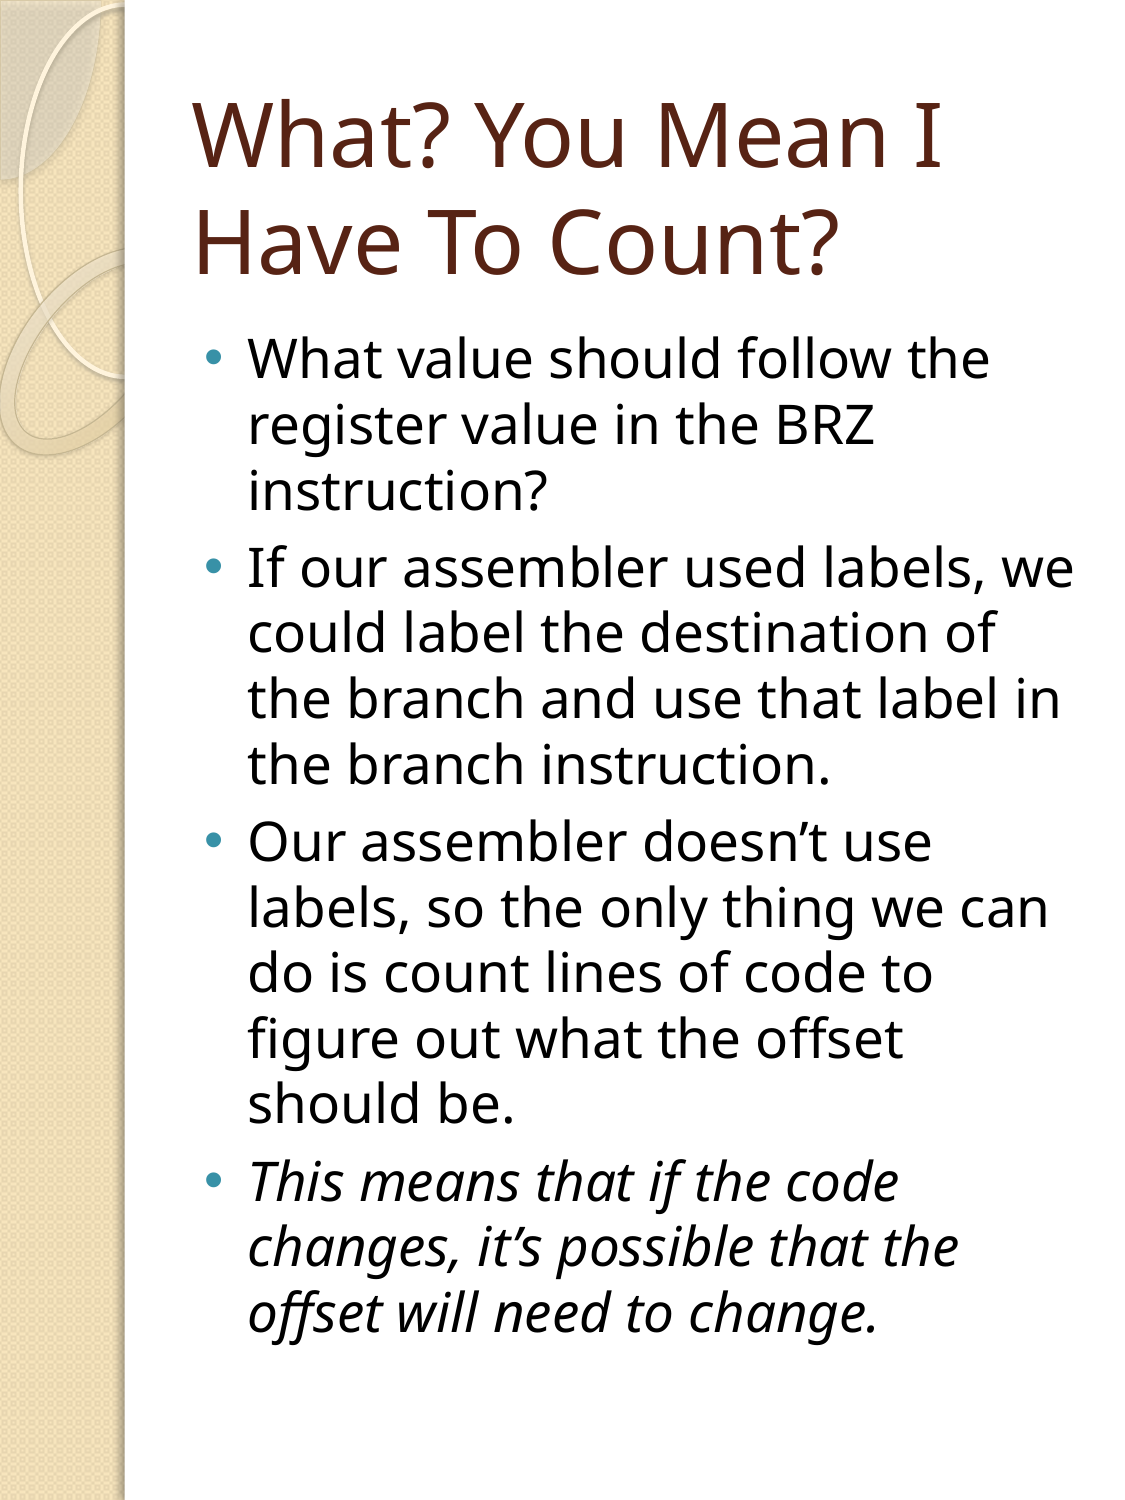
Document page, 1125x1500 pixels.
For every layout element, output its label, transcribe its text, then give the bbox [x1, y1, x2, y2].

list What value should follow the register value in the BRZ instruction? If our assembler used labels, we could label the destination of the branch and use that label in the branch instruction. Our assembler doesn’t use labels, so the only thing we can do is count lines of code to figure out what the offset should be. This means that if the code changes, it’s possible that the offset will need to change. [176, 316, 1100, 1367]
title What? You Mean I Have To Count? [176, 60, 1100, 310]
